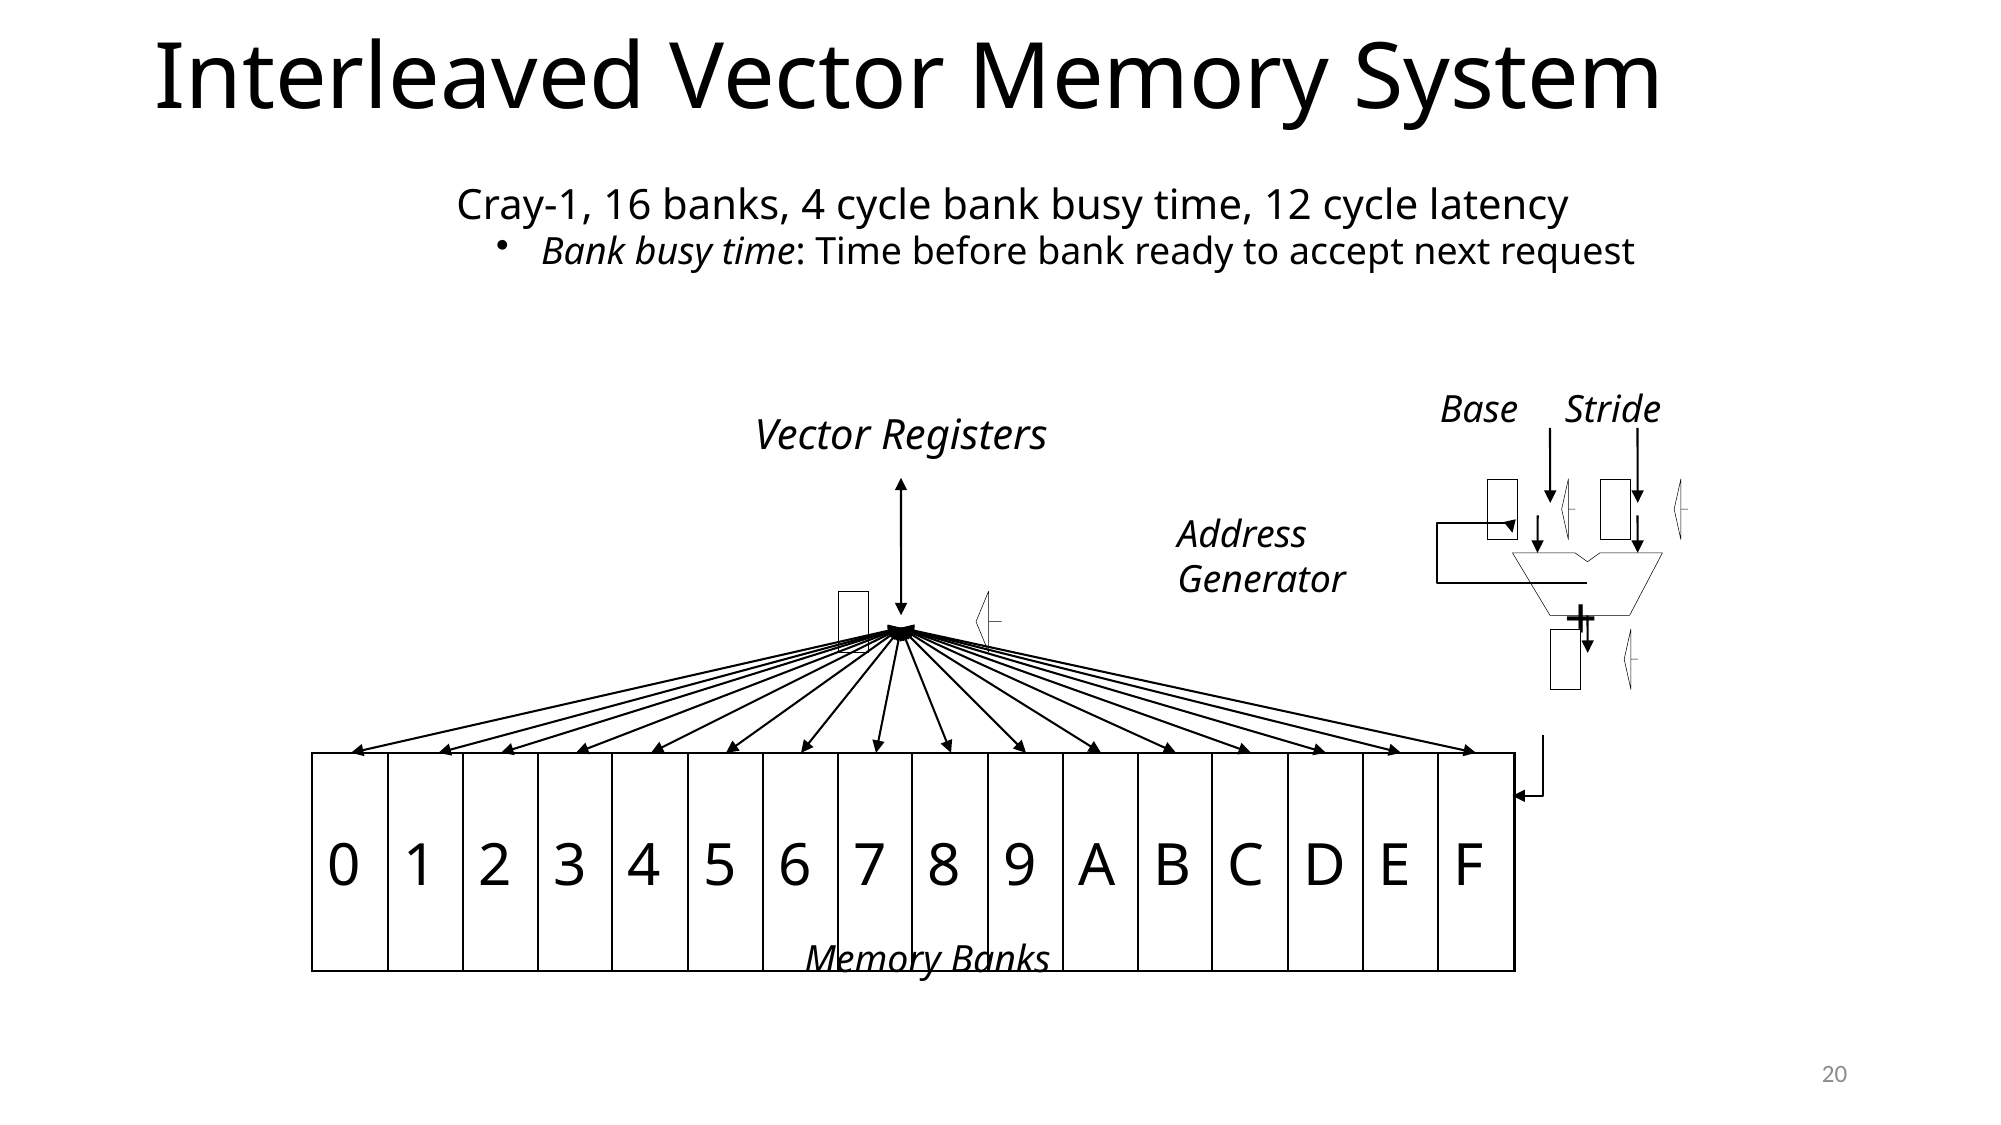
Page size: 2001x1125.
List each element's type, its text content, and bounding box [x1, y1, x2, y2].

title Interleaved Vector Memory System [139, 8, 1865, 150]
text_box Cray-1, 16 banks, 4 cycle bank busy time, 12 cycle latency Bank busy time: Time before bank ready to accept next request [441, 170, 1651, 280]
slide_number 20 [1412, 1042, 1863, 1103]
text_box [312, 377, 1725, 989]
